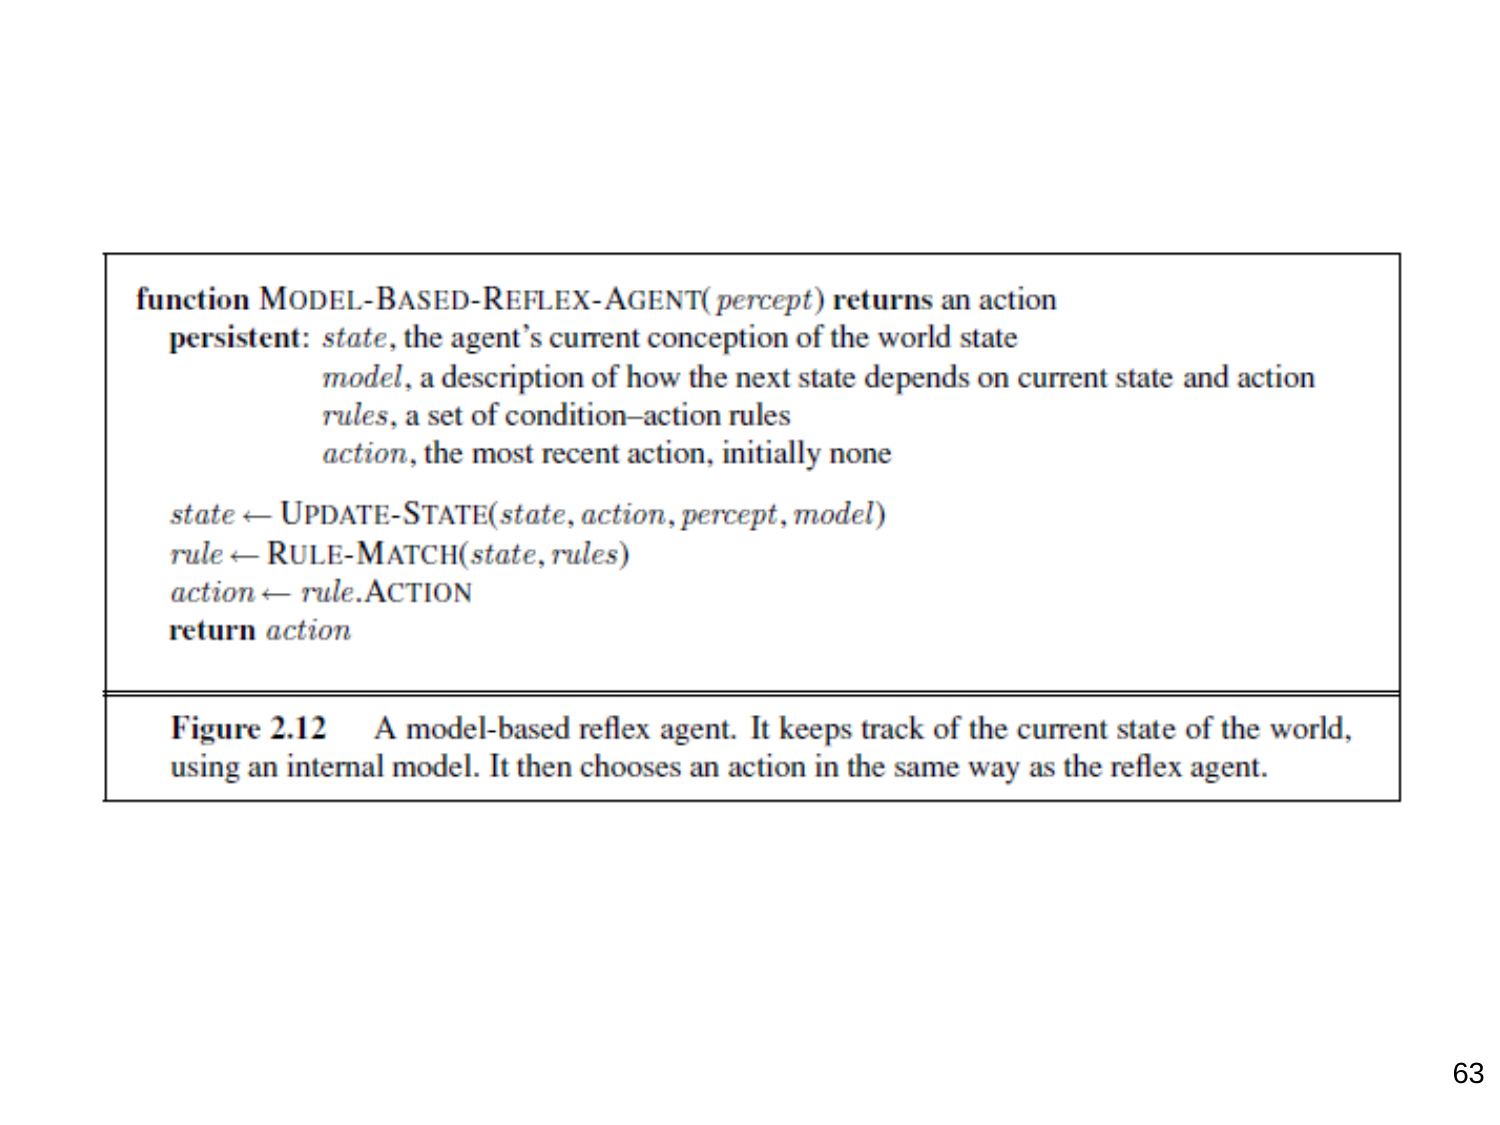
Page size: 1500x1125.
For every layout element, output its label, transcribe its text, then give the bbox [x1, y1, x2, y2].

picture [99, 249, 1410, 813]
slide_number 63 [1149, 1046, 1500, 1125]
